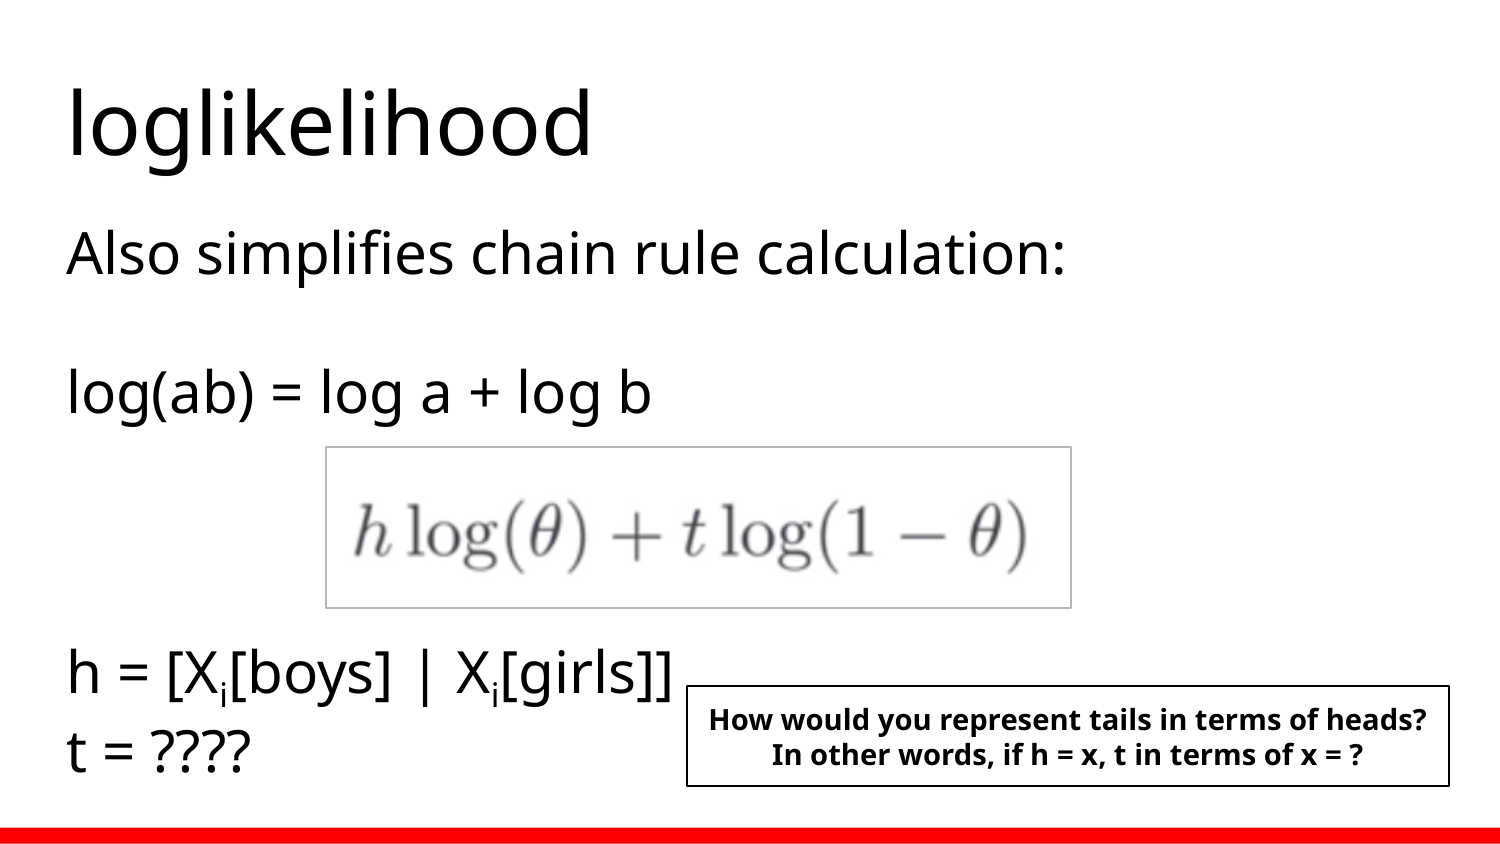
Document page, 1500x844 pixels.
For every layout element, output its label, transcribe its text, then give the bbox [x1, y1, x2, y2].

picture [326, 447, 1071, 608]
list Also simplifies chain rule calculation: log(ab) = log a + log b h = [Xi[boys] | Xi[girls]] t = ???? [51, 200, 1449, 802]
title loglikelihood [51, 51, 1449, 189]
text_box How would you represent tails in terms of heads? In other words, if h = x, t in terms of x = ? [686, 686, 1449, 786]
